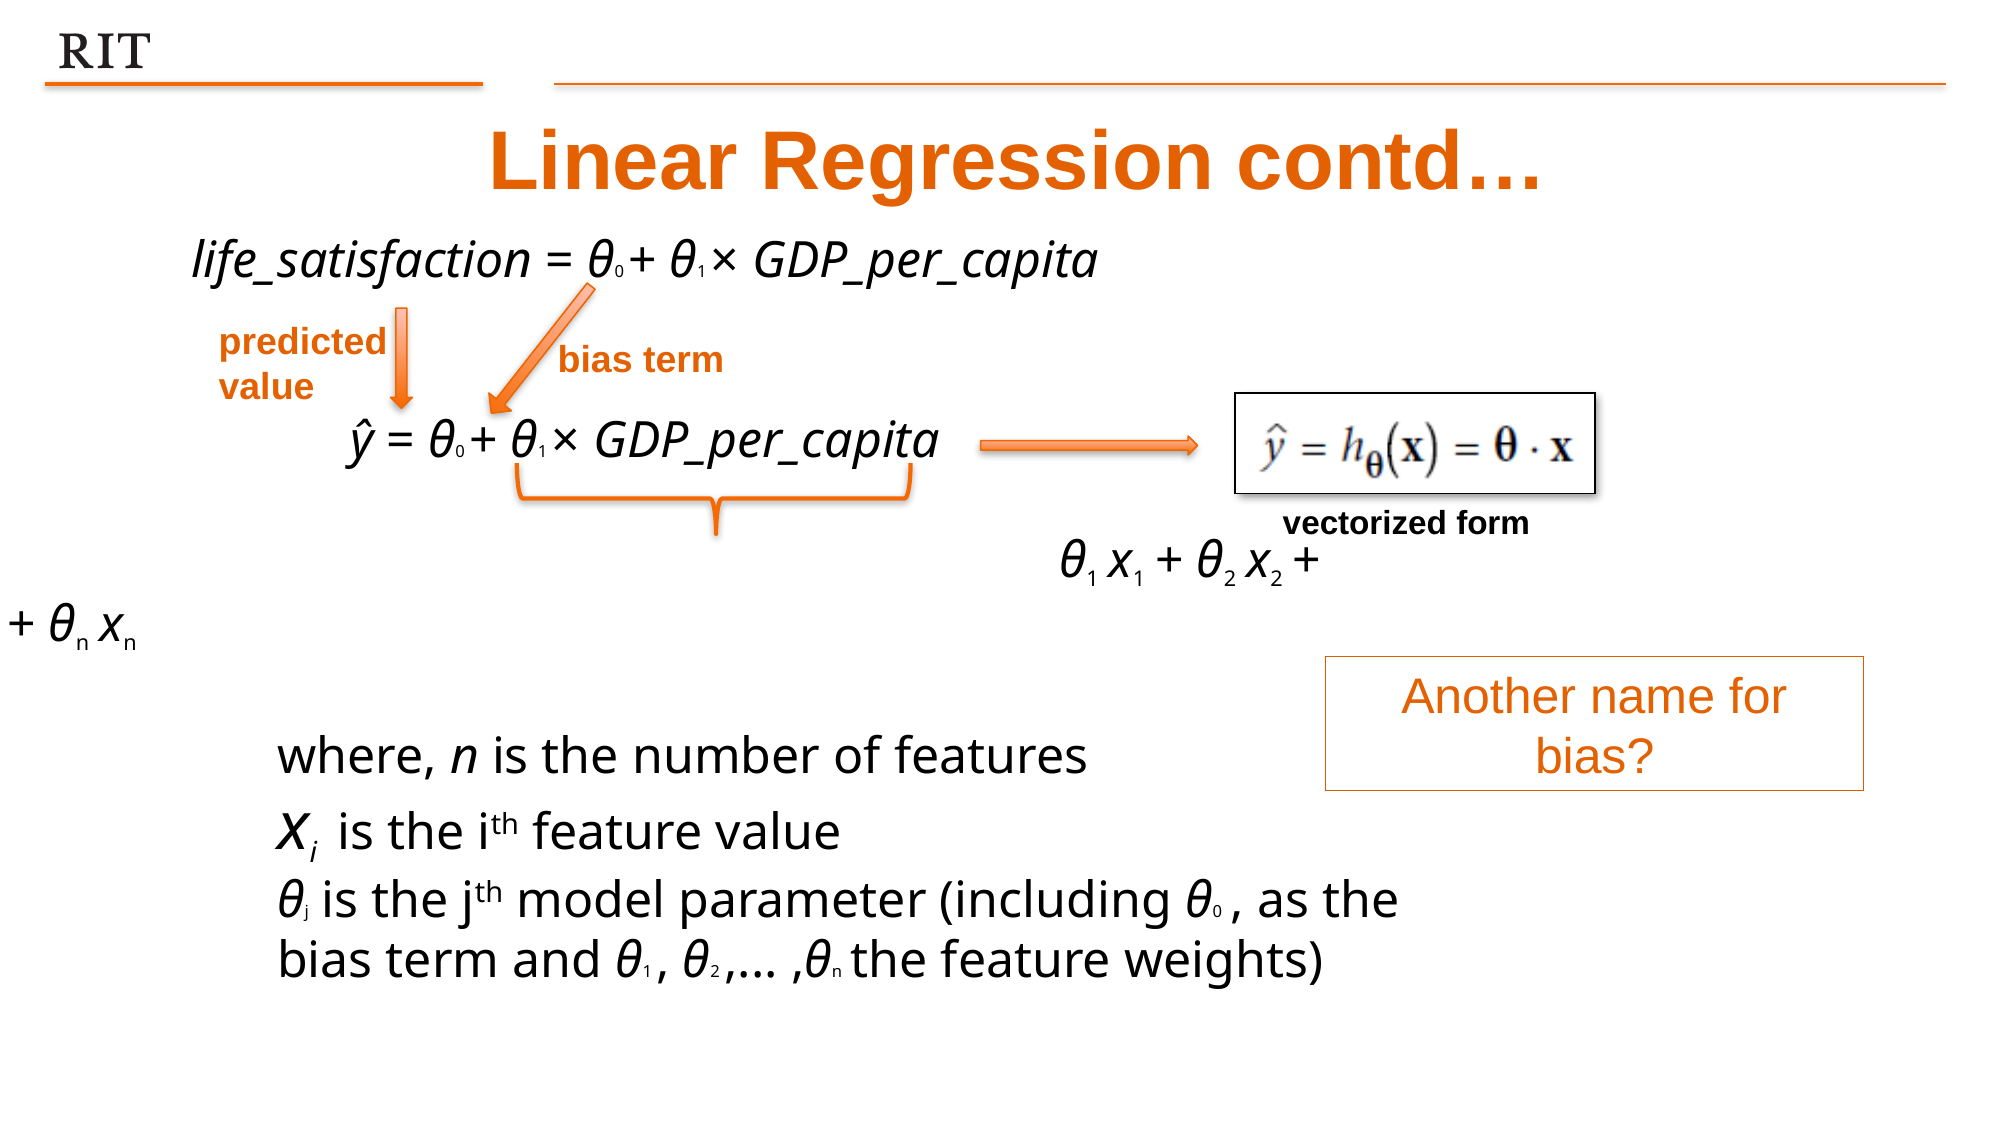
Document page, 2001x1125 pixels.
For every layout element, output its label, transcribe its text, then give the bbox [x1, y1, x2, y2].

text_box [979, 435, 1199, 456]
text_box vectorized form [1267, 502, 1546, 549]
text_box [514, 463, 913, 537]
text_box where, n is the number of features xi is the ith feature value θj is the jth model parameter (including θ0 , as the bias term and θ1 , θ2 ,... ,θn the feature weights) [262, 715, 1517, 996]
text_box bias term [542, 327, 818, 388]
text_box Another name for bias? [1325, 656, 1864, 791]
text_box [488, 339, 542, 414]
title Linear Regression contd… [117, 114, 1918, 198]
picture [1235, 393, 1595, 493]
text_box [551, 282, 596, 327]
text_box life_satisfaction = θ0 + θ1 × GDP_per_capita ŷ = θ0 + θ1 × GDP_per_capita θ1 x1 + θ2 x2 + ⋯ + θn xn [0, 207, 1367, 1036]
text_box predicted value [203, 309, 479, 415]
